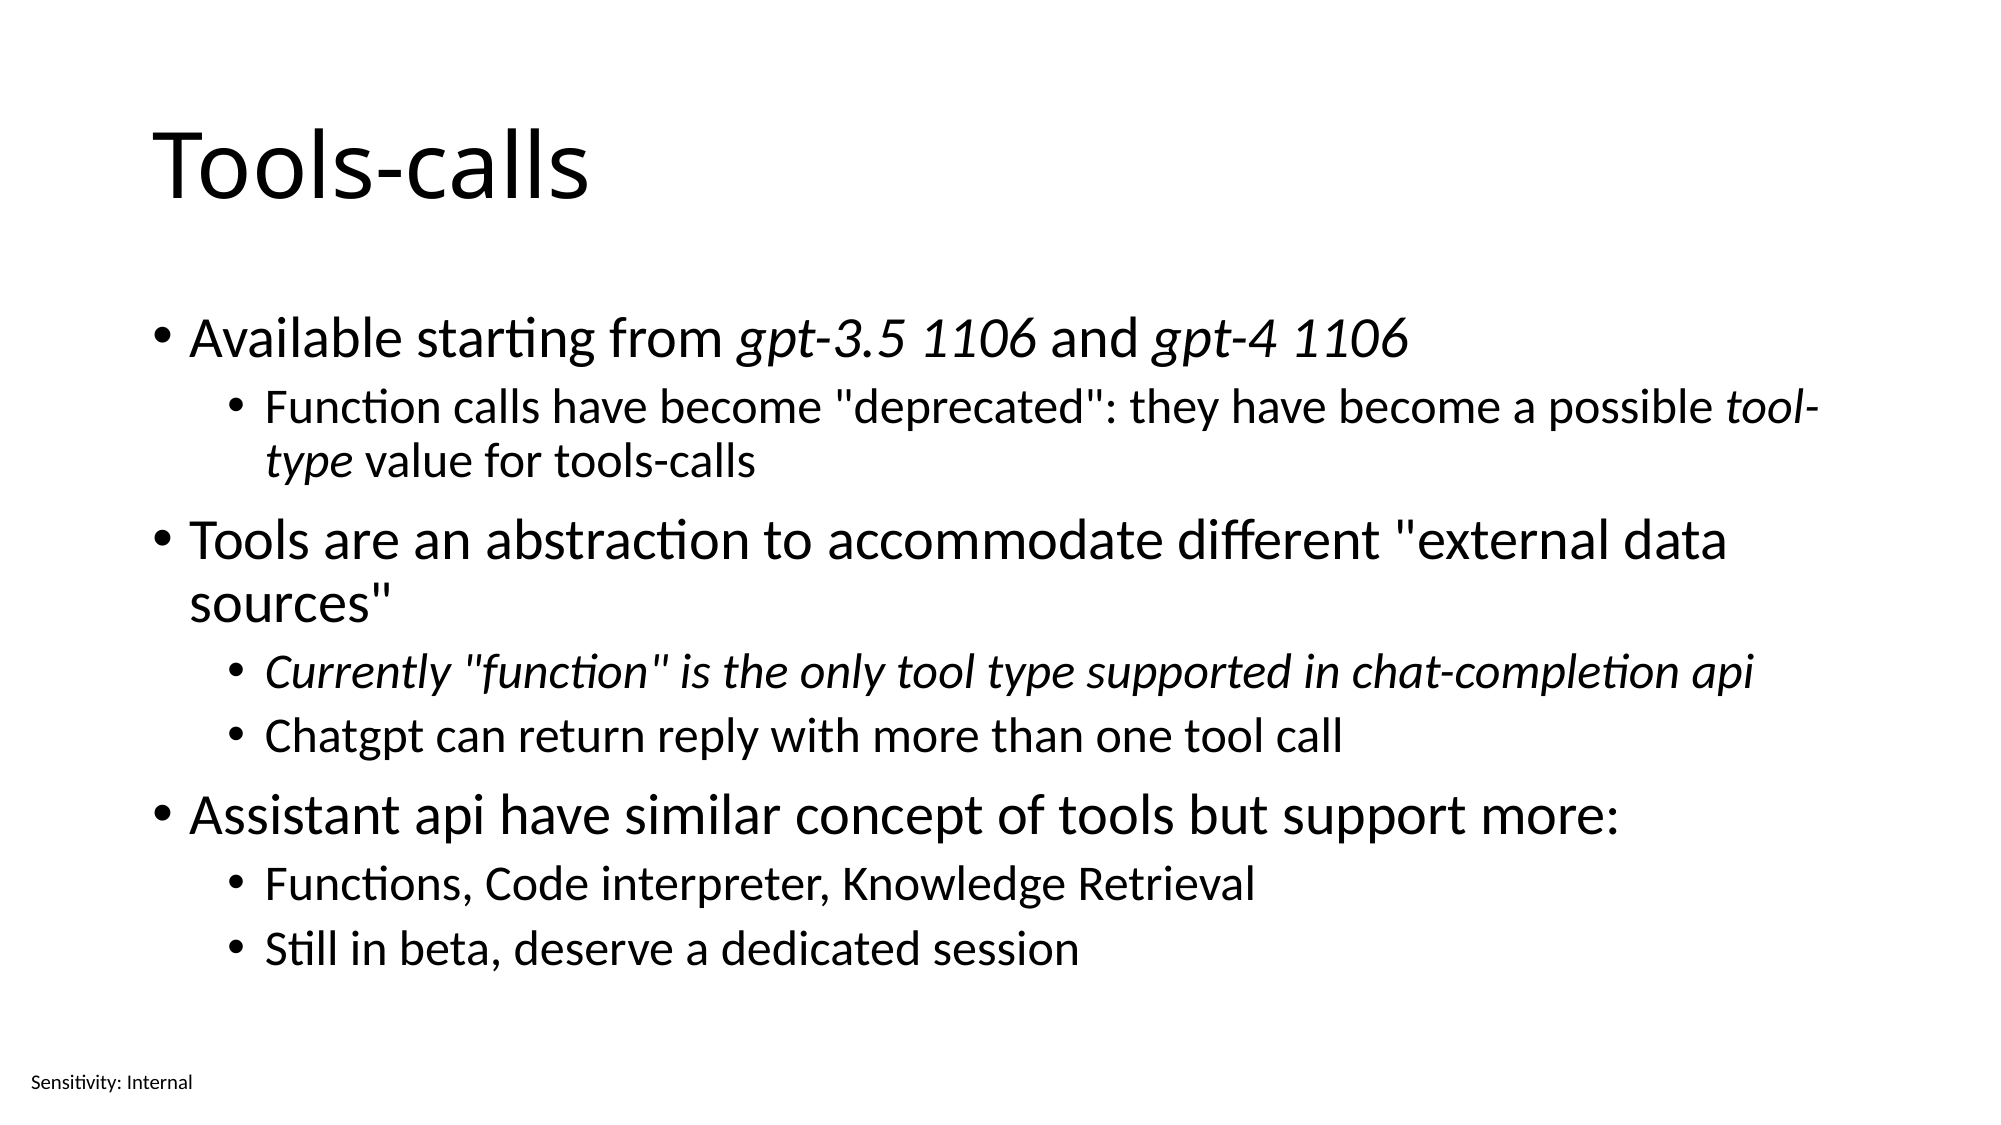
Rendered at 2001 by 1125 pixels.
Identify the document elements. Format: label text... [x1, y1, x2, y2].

list Available starting from gpt-3.5 1106 and gpt-4 1106 Function calls have become "deprecated": they have become a possible tool-type value for tools-calls Tools are an abstraction to accommodate different "external data sources" Currently "function" is the only tool type supported in chat-completion api Chatgpt can return reply with more than one tool call Assistant api have similar concept of tools but support more: Functions, Code interpreter, Knowledge Retrieval Still in beta, deserve a dedicated session [137, 299, 1863, 1014]
title Tools-calls [137, 59, 1863, 278]
